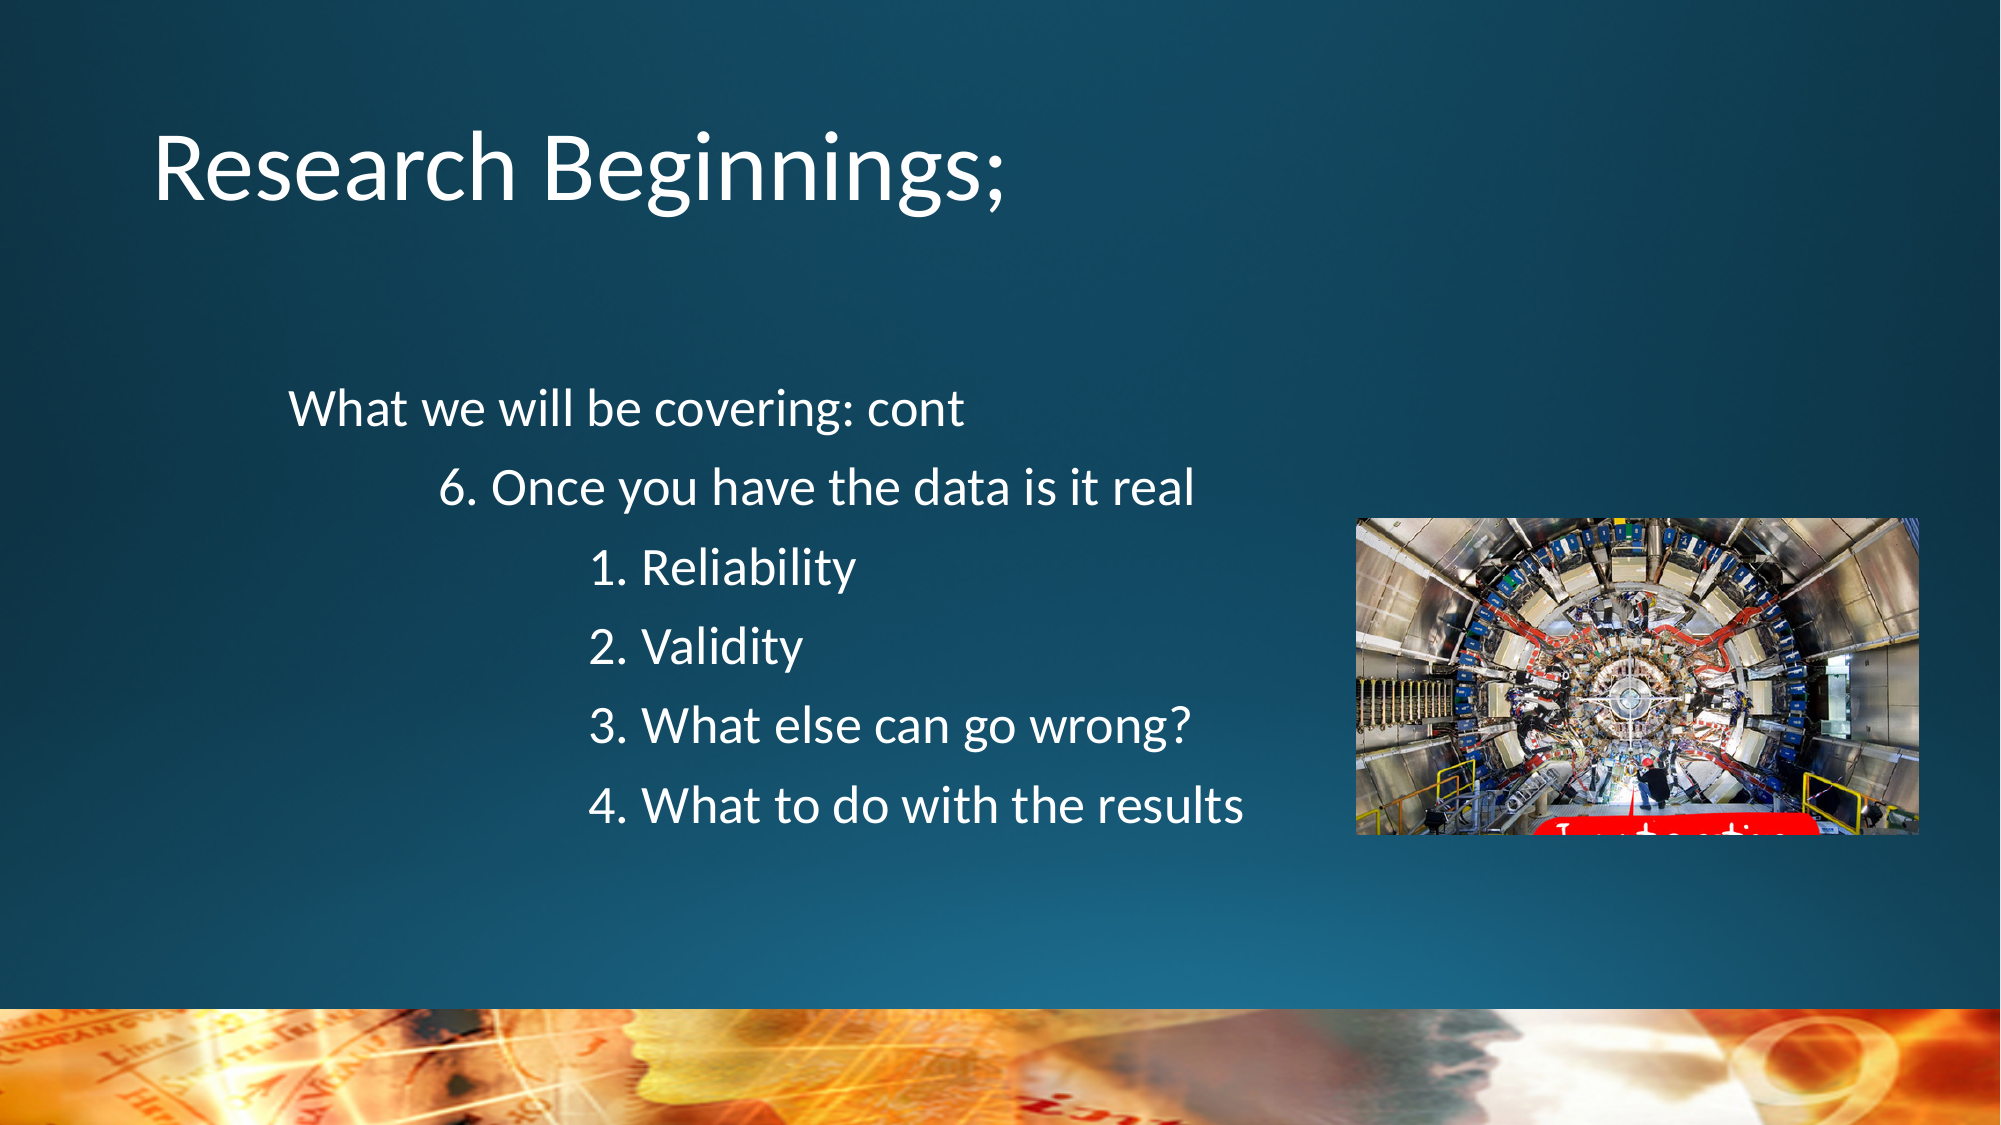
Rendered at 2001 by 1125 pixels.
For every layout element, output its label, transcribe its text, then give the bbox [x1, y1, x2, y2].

list What we will be covering: cont 6. Once you have the data is it real 1. Reliability 2. Validity 3. What else can go wrong? 4. What to do with the results [273, 372, 1953, 1009]
picture [0, 0, 2001, 1125]
title Research Beginnings; [137, 59, 1863, 278]
